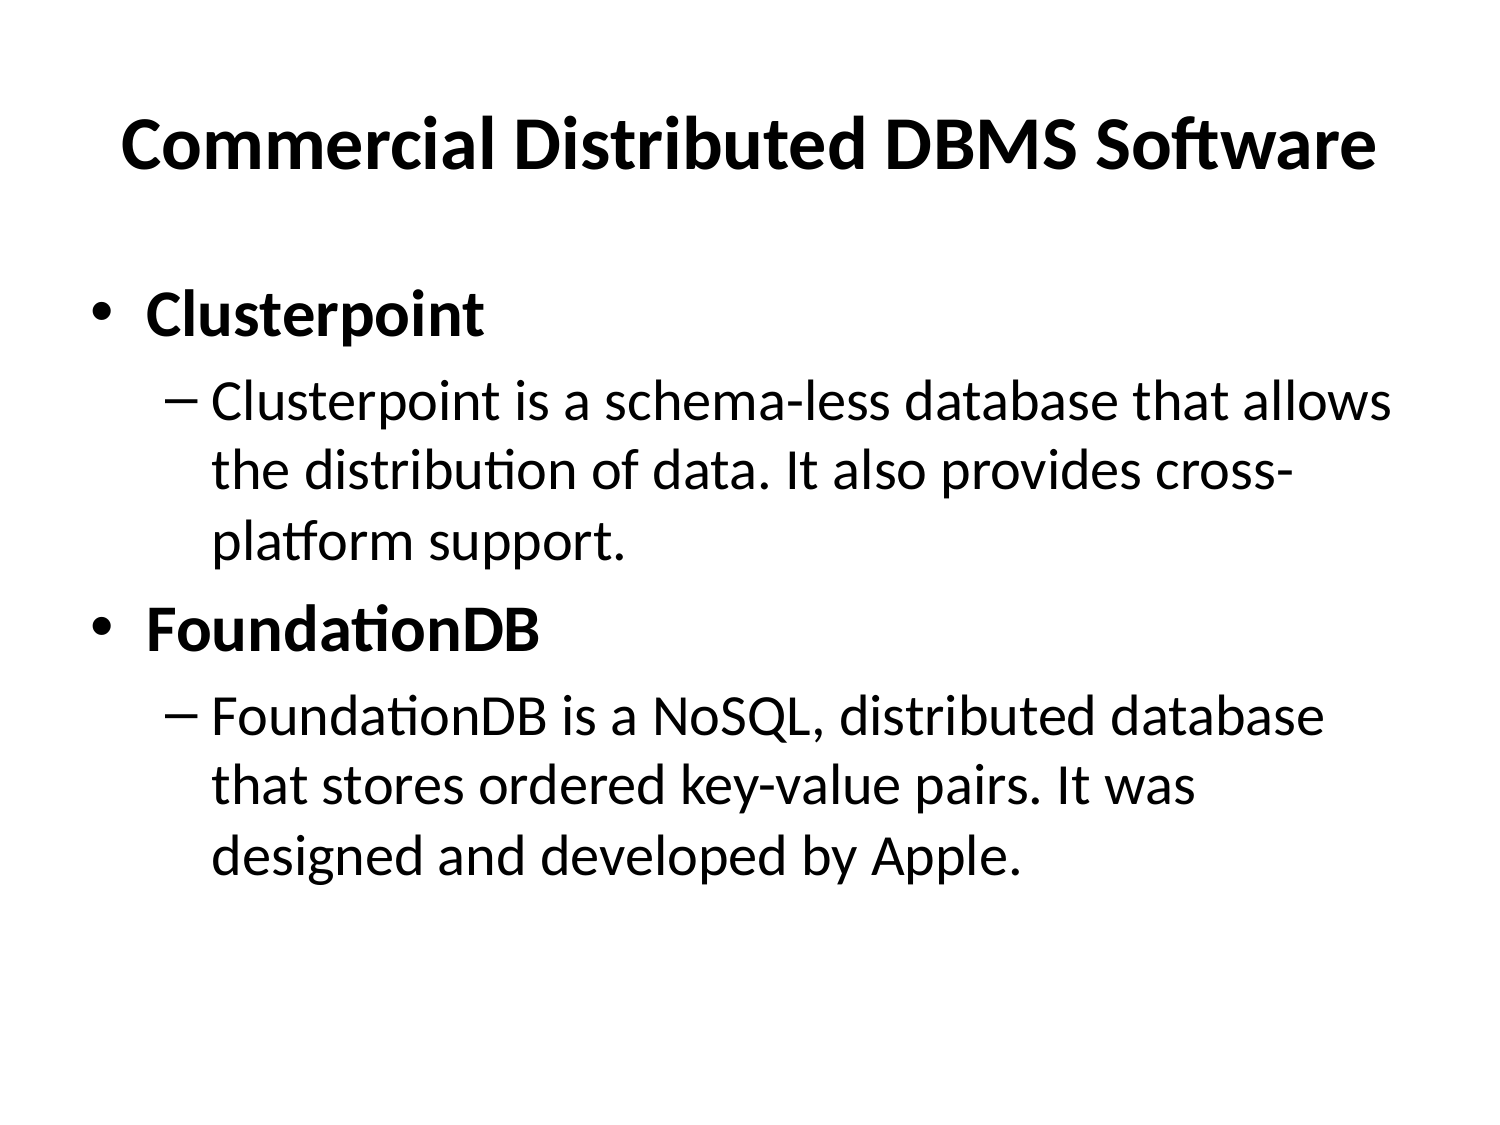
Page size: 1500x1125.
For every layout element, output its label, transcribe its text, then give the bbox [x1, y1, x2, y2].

title Commercial Distributed DBMS Software [75, 45, 1425, 233]
list Clusterpoint Clusterpoint is a schema-less database that allows the distribution of data. It also provides cross-platform support. FoundationDB FoundationDB is a NoSQL, distributed database that stores ordered key-value pairs. It was designed and developed by Apple. [75, 262, 1425, 1005]
